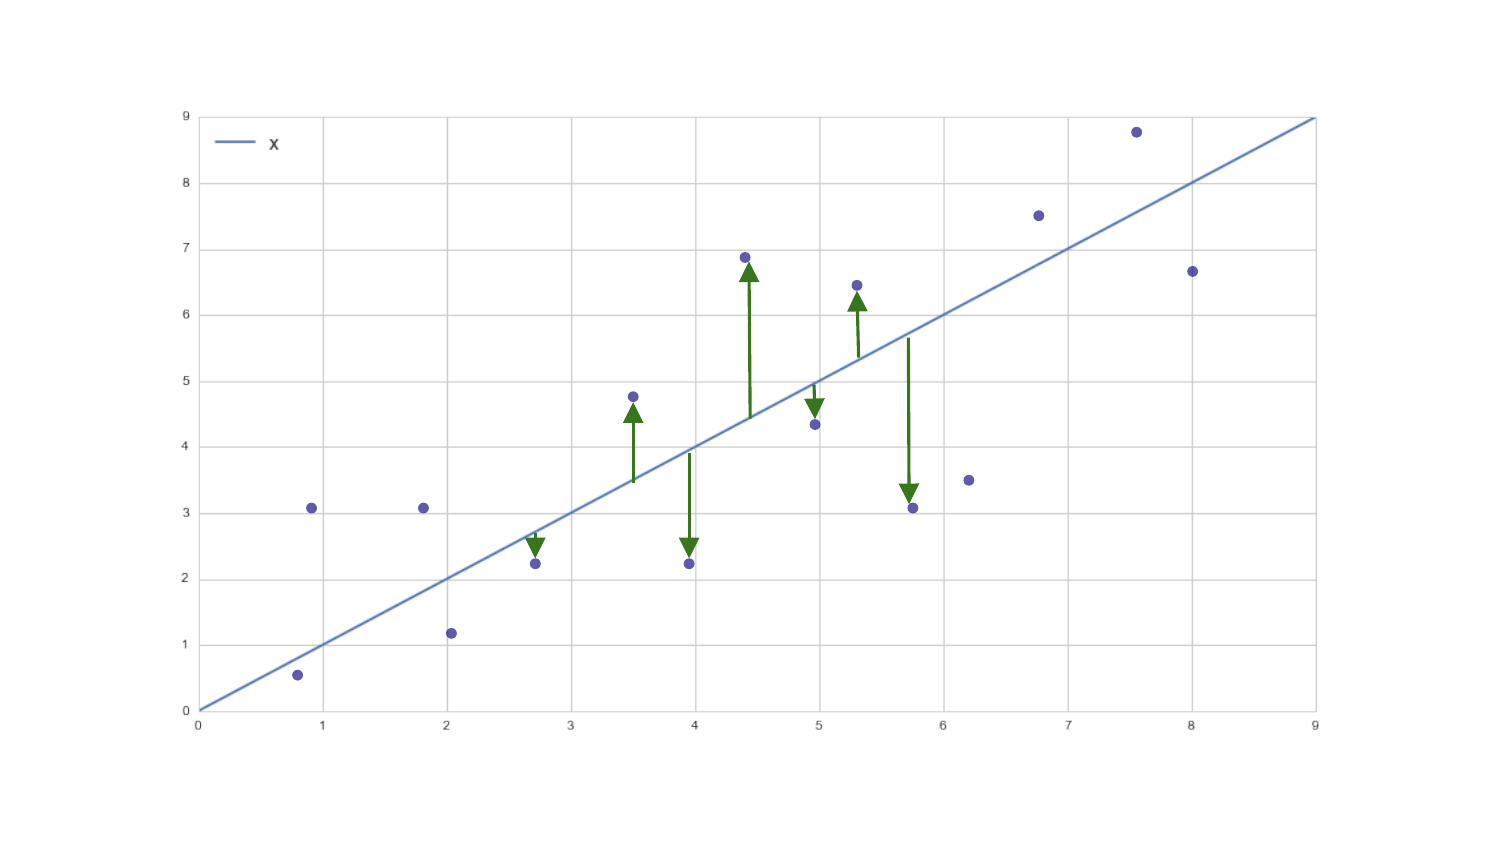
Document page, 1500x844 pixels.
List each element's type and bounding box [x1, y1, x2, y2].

text_box [171, 102, 1329, 742]
